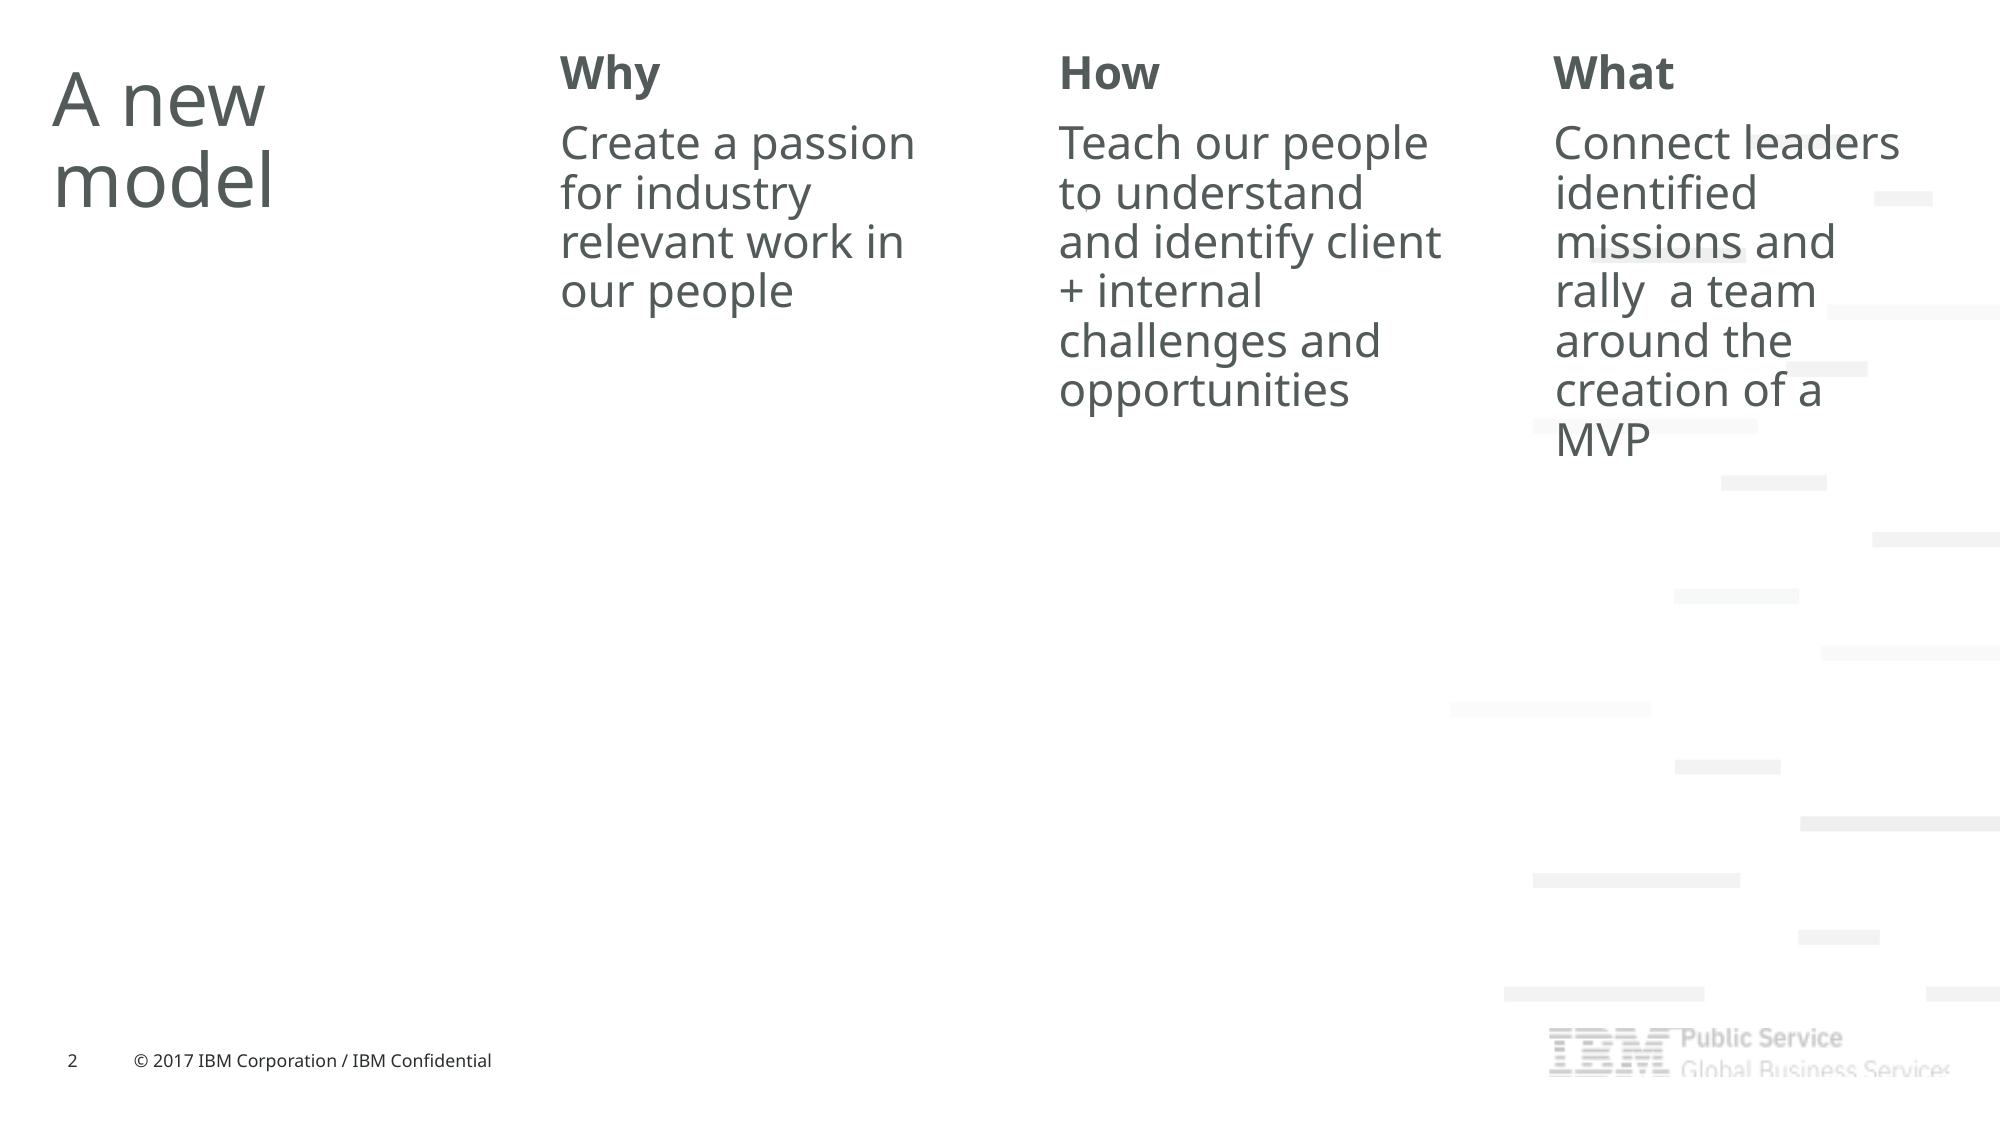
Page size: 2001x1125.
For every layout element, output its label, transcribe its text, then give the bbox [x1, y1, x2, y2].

footer © 2017 IBM Corporation / IBM Confidential [120, 1042, 579, 1079]
slide_number 2 [52, 1042, 120, 1079]
list Why Create a passion for industry relevant work in our people [558, 49, 956, 988]
list How Teach our people to understand and identify client + internal challenges and opportunities [1056, 49, 1455, 988]
list What Connect leaders identified missions and rally a team around the creation of a MVP [1553, 49, 1933, 988]
list A new model [52, 53, 459, 588]
